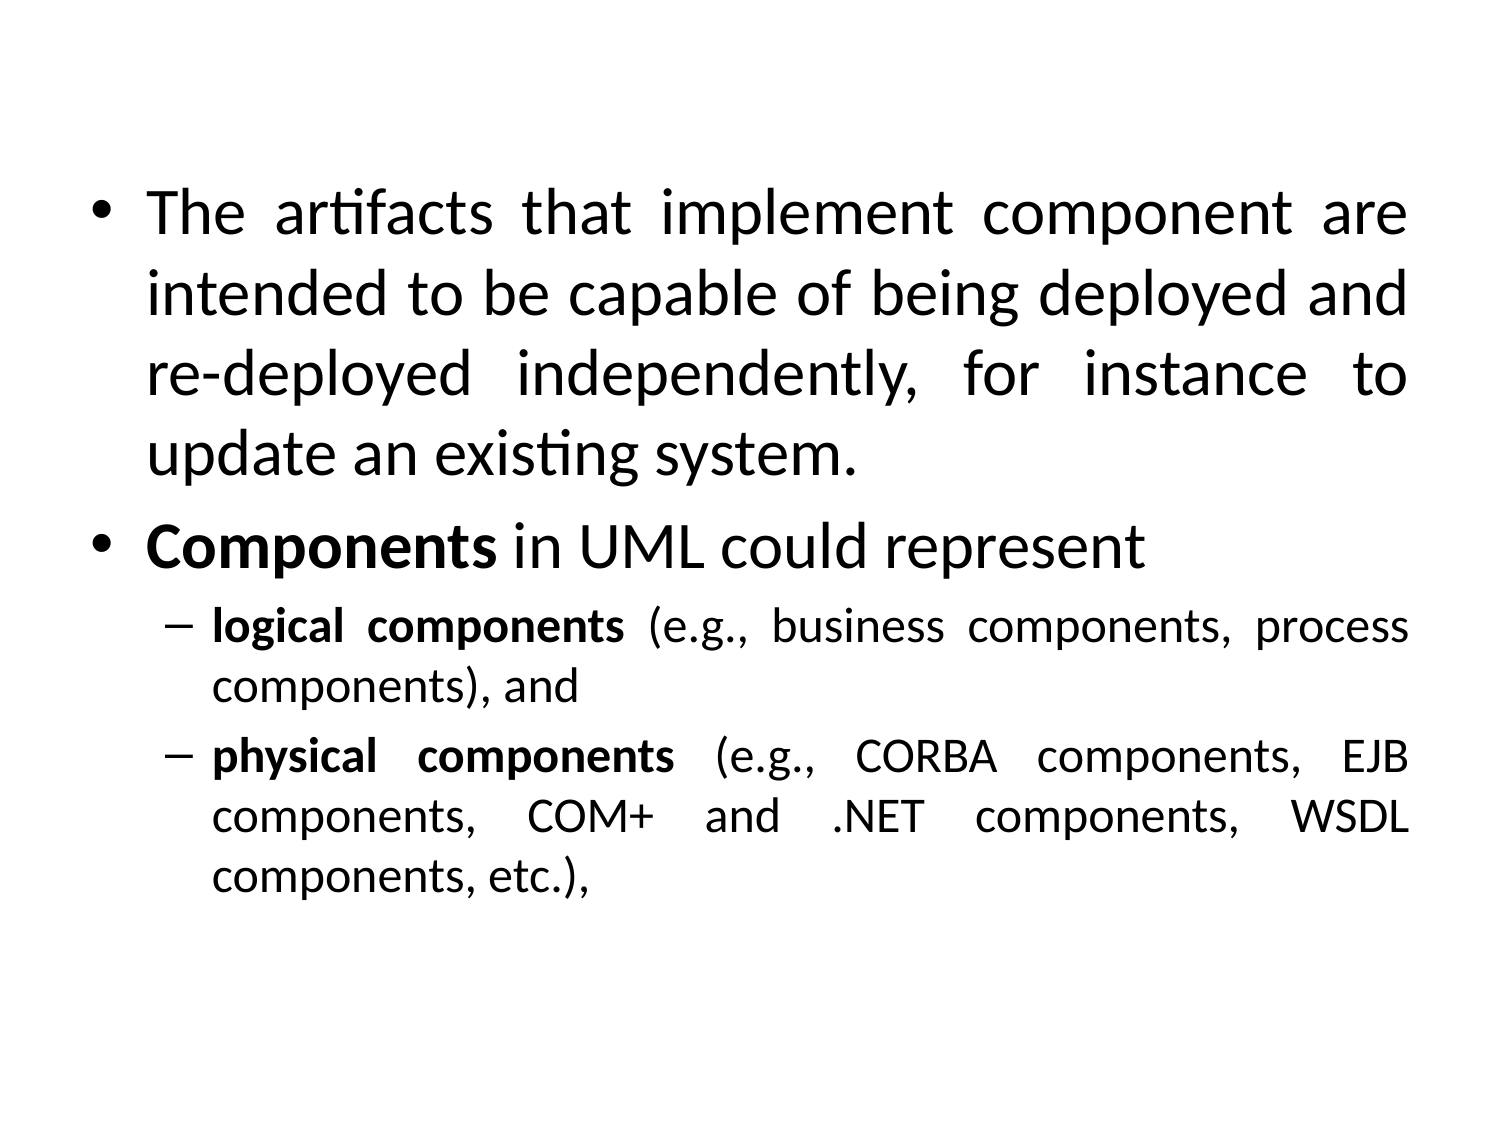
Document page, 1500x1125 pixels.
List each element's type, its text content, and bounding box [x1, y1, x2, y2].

list The artifacts that implement component are intended to be capable of being deployed and re-deployed independently, for instance to update an existing system. Components in UML could represent logical components (e.g., business components, process components), and physical components (e.g., CORBA components, EJB components, COM+ and .NET components, WSDL components, etc.), [75, 160, 1425, 1005]
